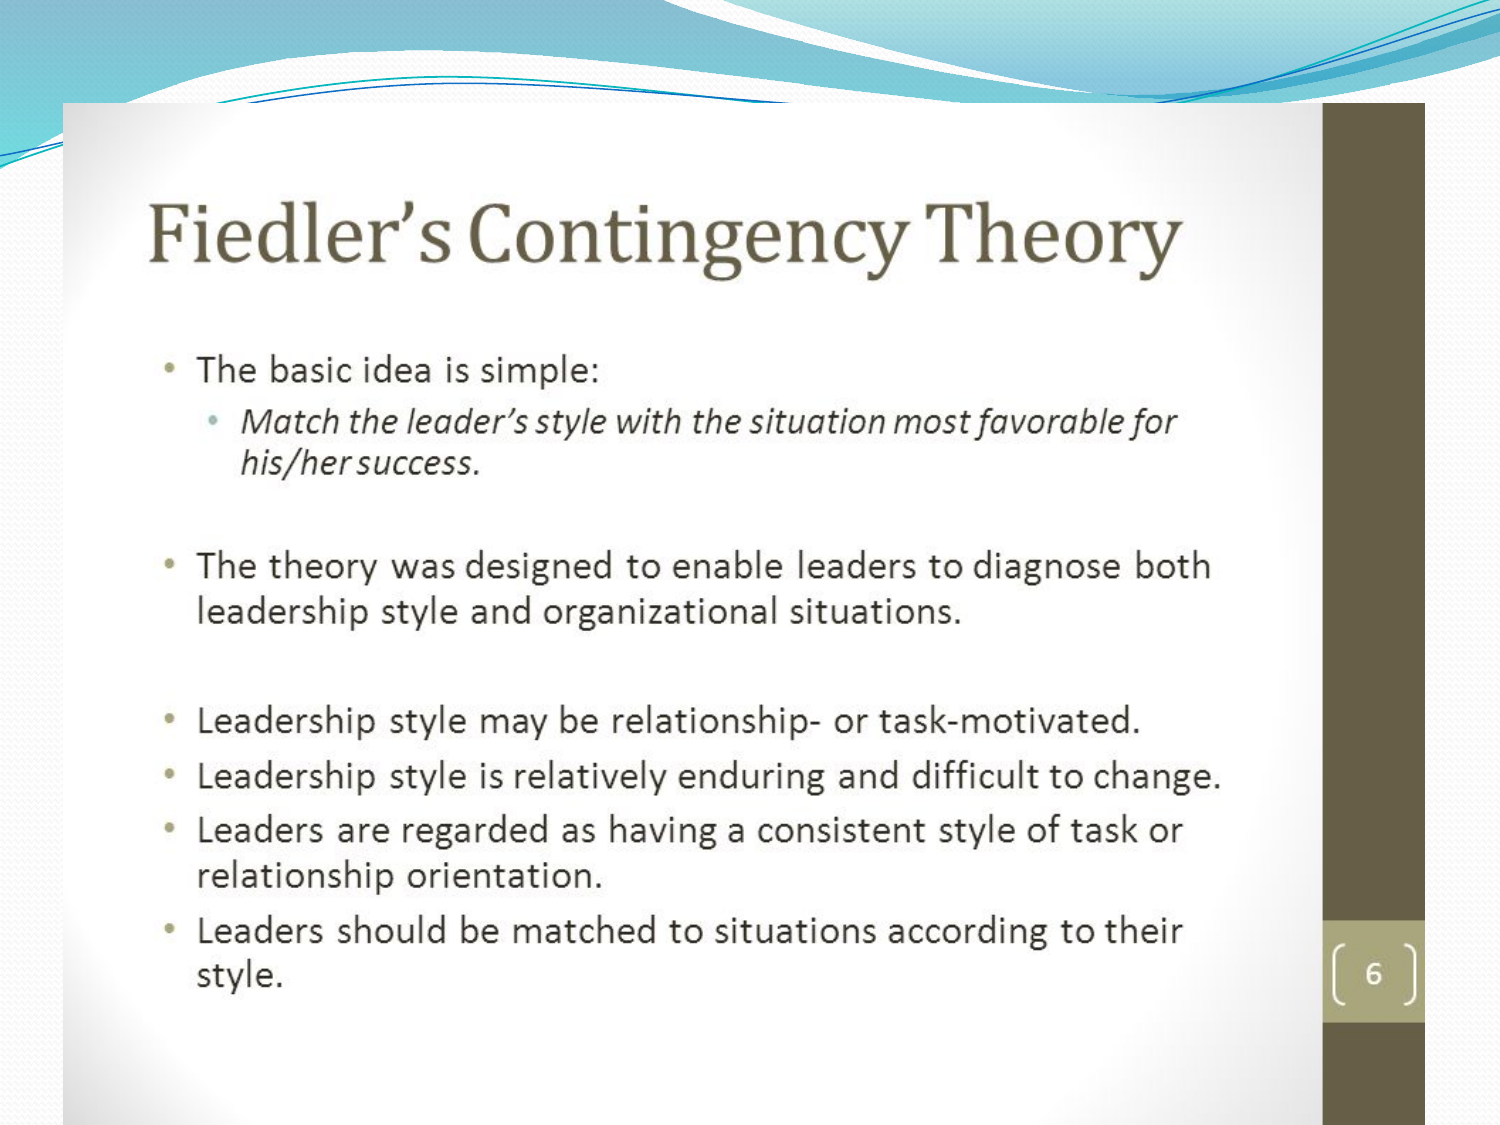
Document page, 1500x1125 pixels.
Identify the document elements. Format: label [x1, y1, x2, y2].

picture [62, 103, 1426, 1125]
